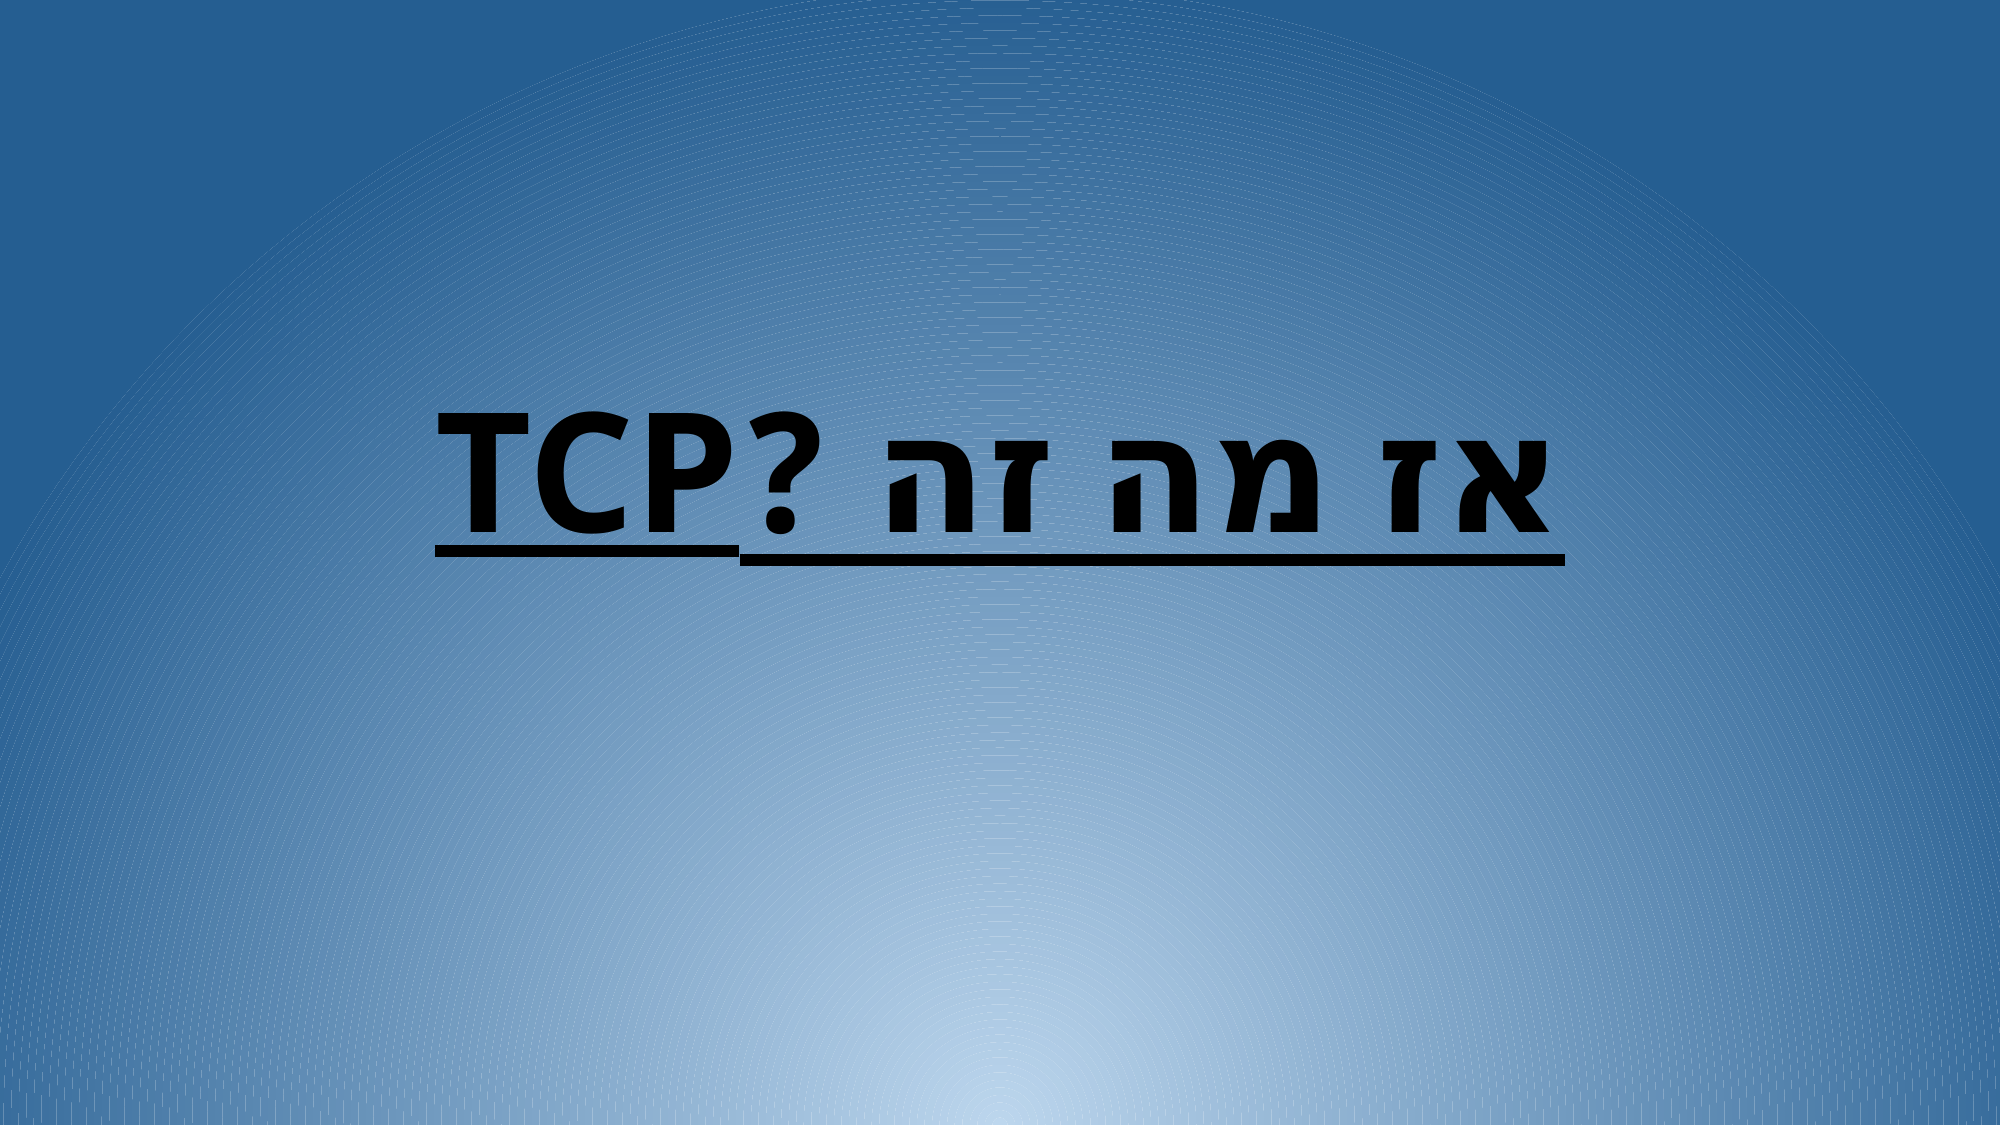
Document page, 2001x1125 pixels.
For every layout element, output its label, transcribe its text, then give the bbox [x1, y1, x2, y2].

title אז מה זה ?TCP [249, 184, 1750, 576]
